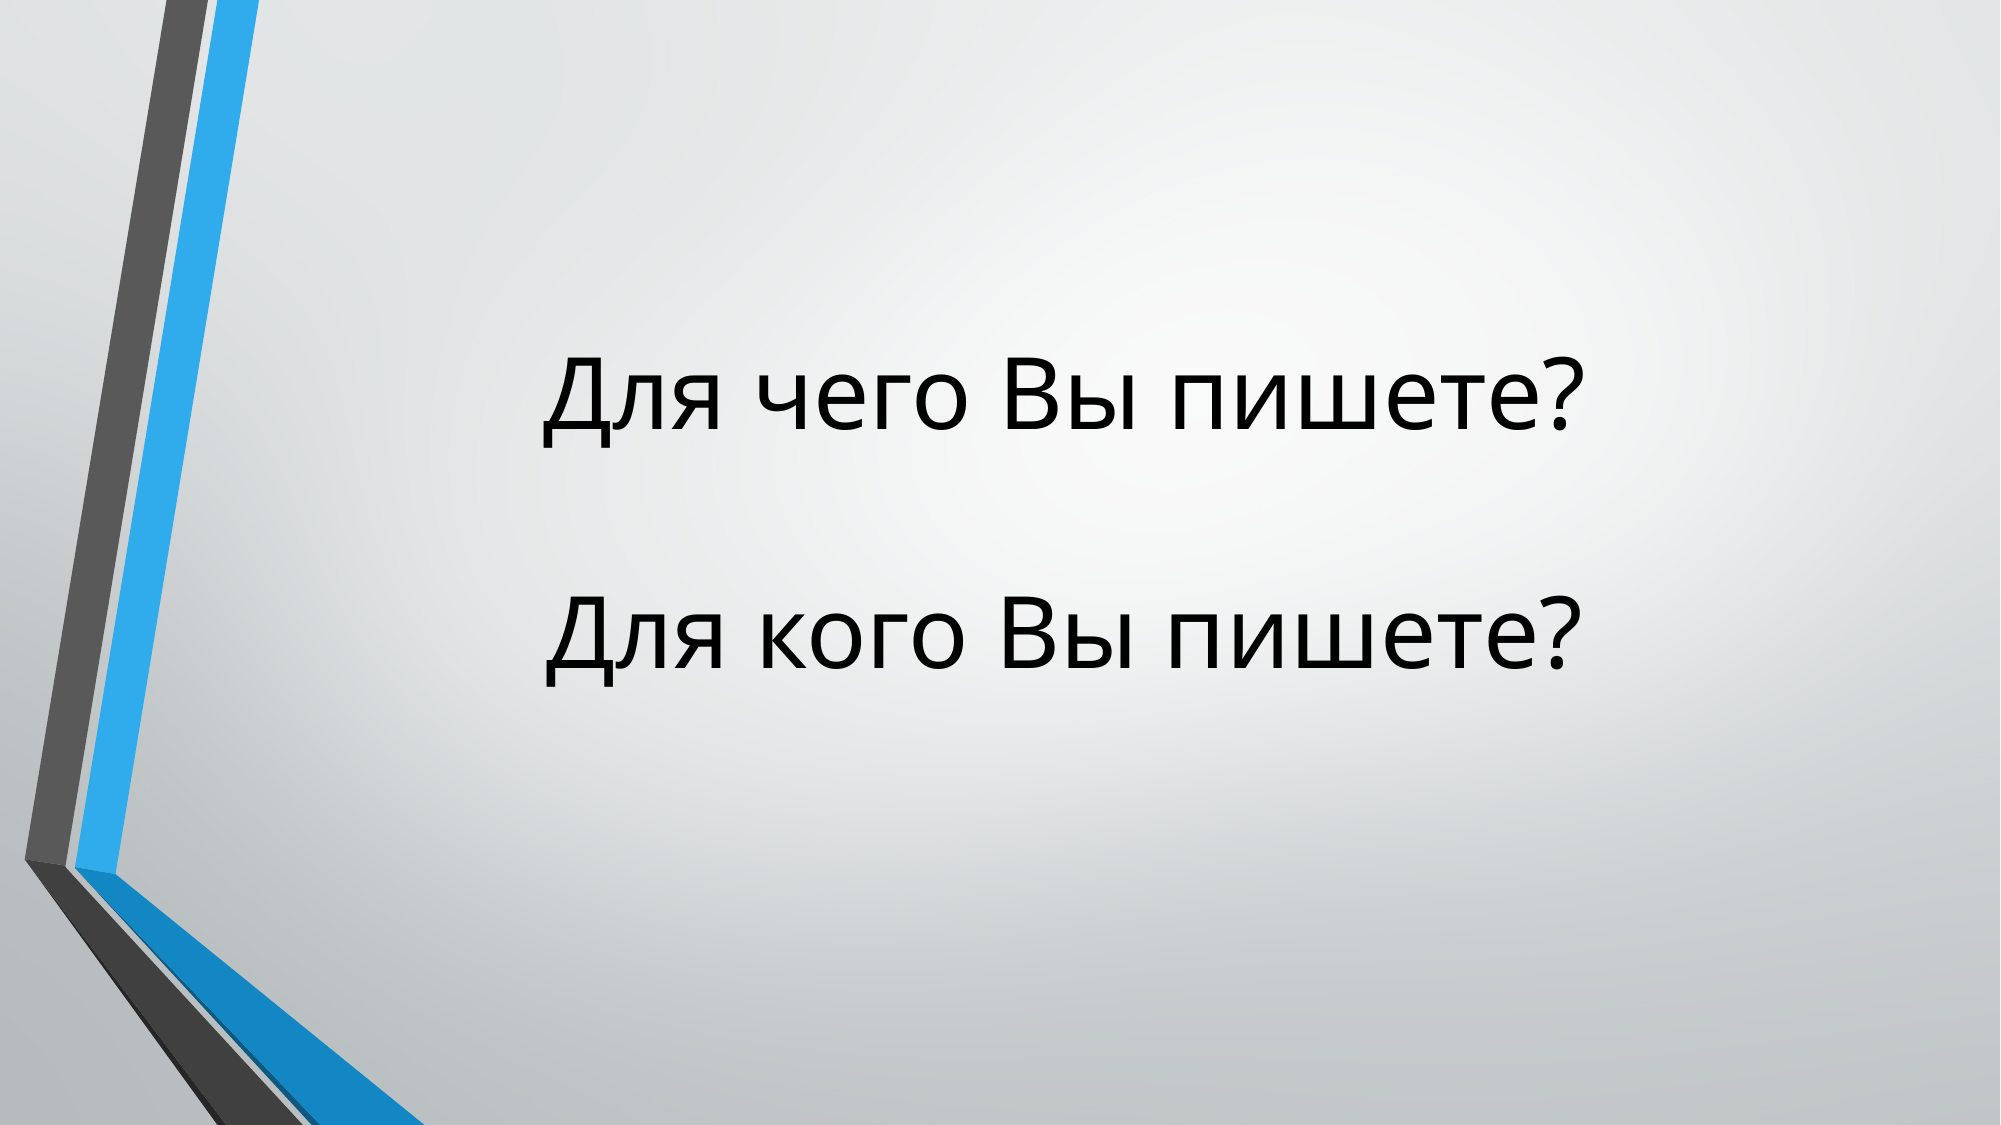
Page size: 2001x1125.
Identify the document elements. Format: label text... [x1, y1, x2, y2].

title Для чего Вы пишете? Для кого Вы пишете? [243, 112, 1887, 906]
